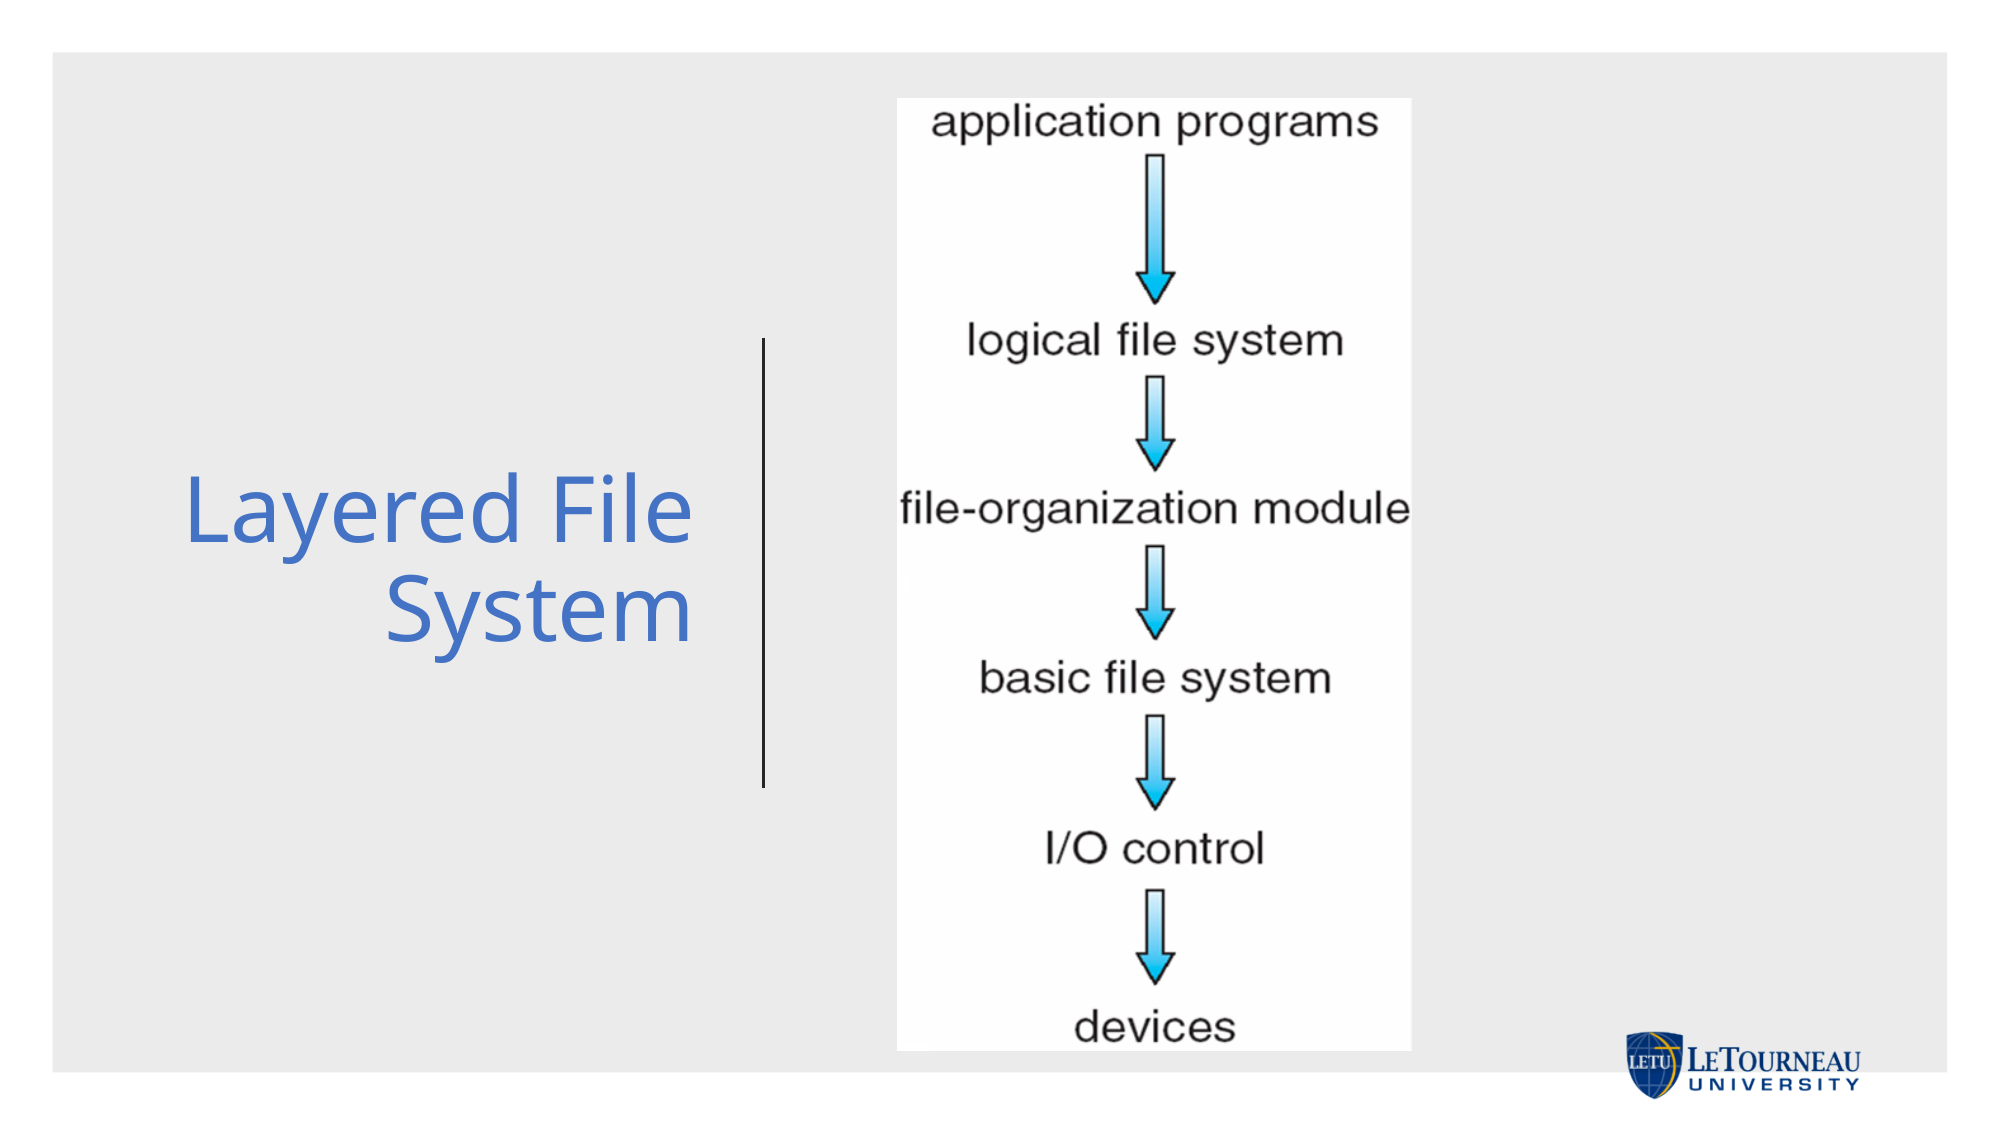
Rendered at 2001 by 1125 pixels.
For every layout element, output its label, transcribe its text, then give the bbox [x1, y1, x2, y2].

title Layered File System [137, 158, 711, 967]
text_box [52, 51, 1948, 1073]
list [897, 98, 1412, 1051]
picture [1623, 1073, 1863, 1105]
